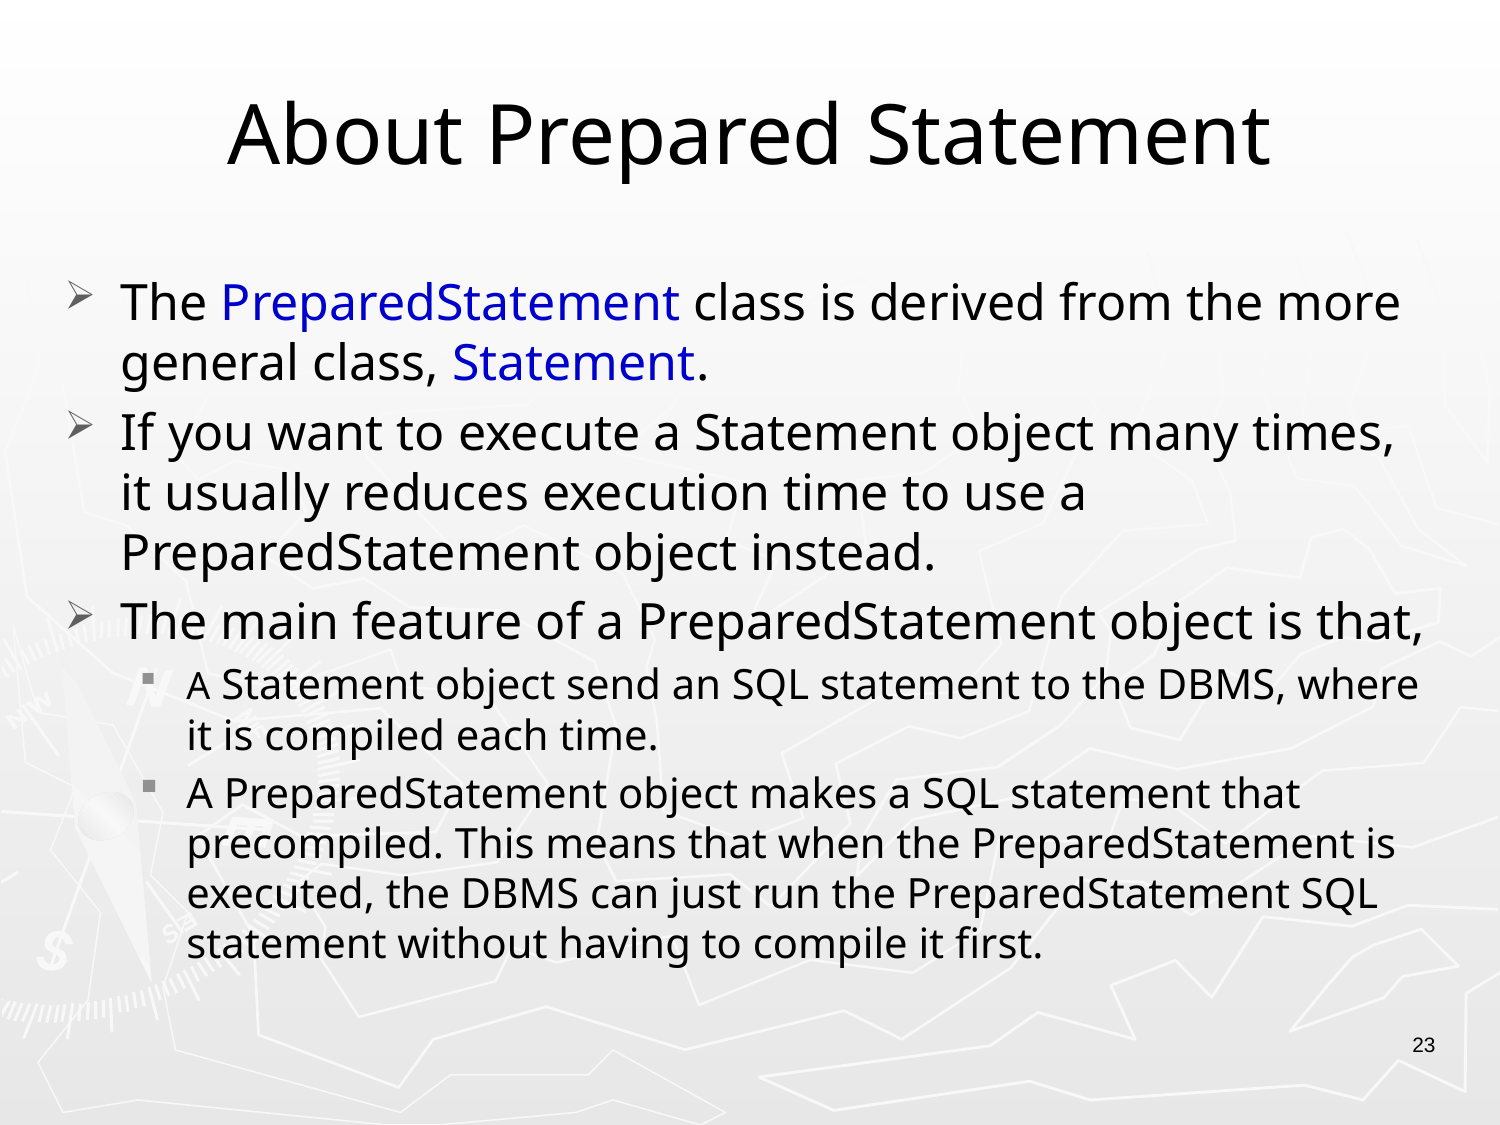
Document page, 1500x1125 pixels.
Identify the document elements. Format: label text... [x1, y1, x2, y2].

list The PreparedStatement class is derived from the more general class, Statement. If you want to execute a Statement object many times, it usually reduces execution time to use a PreparedStatement object instead. The main feature of a PreparedStatement object is that, A Statement object send an SQL statement to the DBMS, where it is compiled each time. A PreparedStatement object makes a SQL statement that precompiled. This means that when the PreparedStatement is executed, the DBMS can just run the PreparedStatement SQL statement without having to compile it first. [49, 262, 1451, 1001]
slide_number 23 [1074, 1024, 1451, 1103]
title About Prepared Statement [49, 37, 1451, 225]
